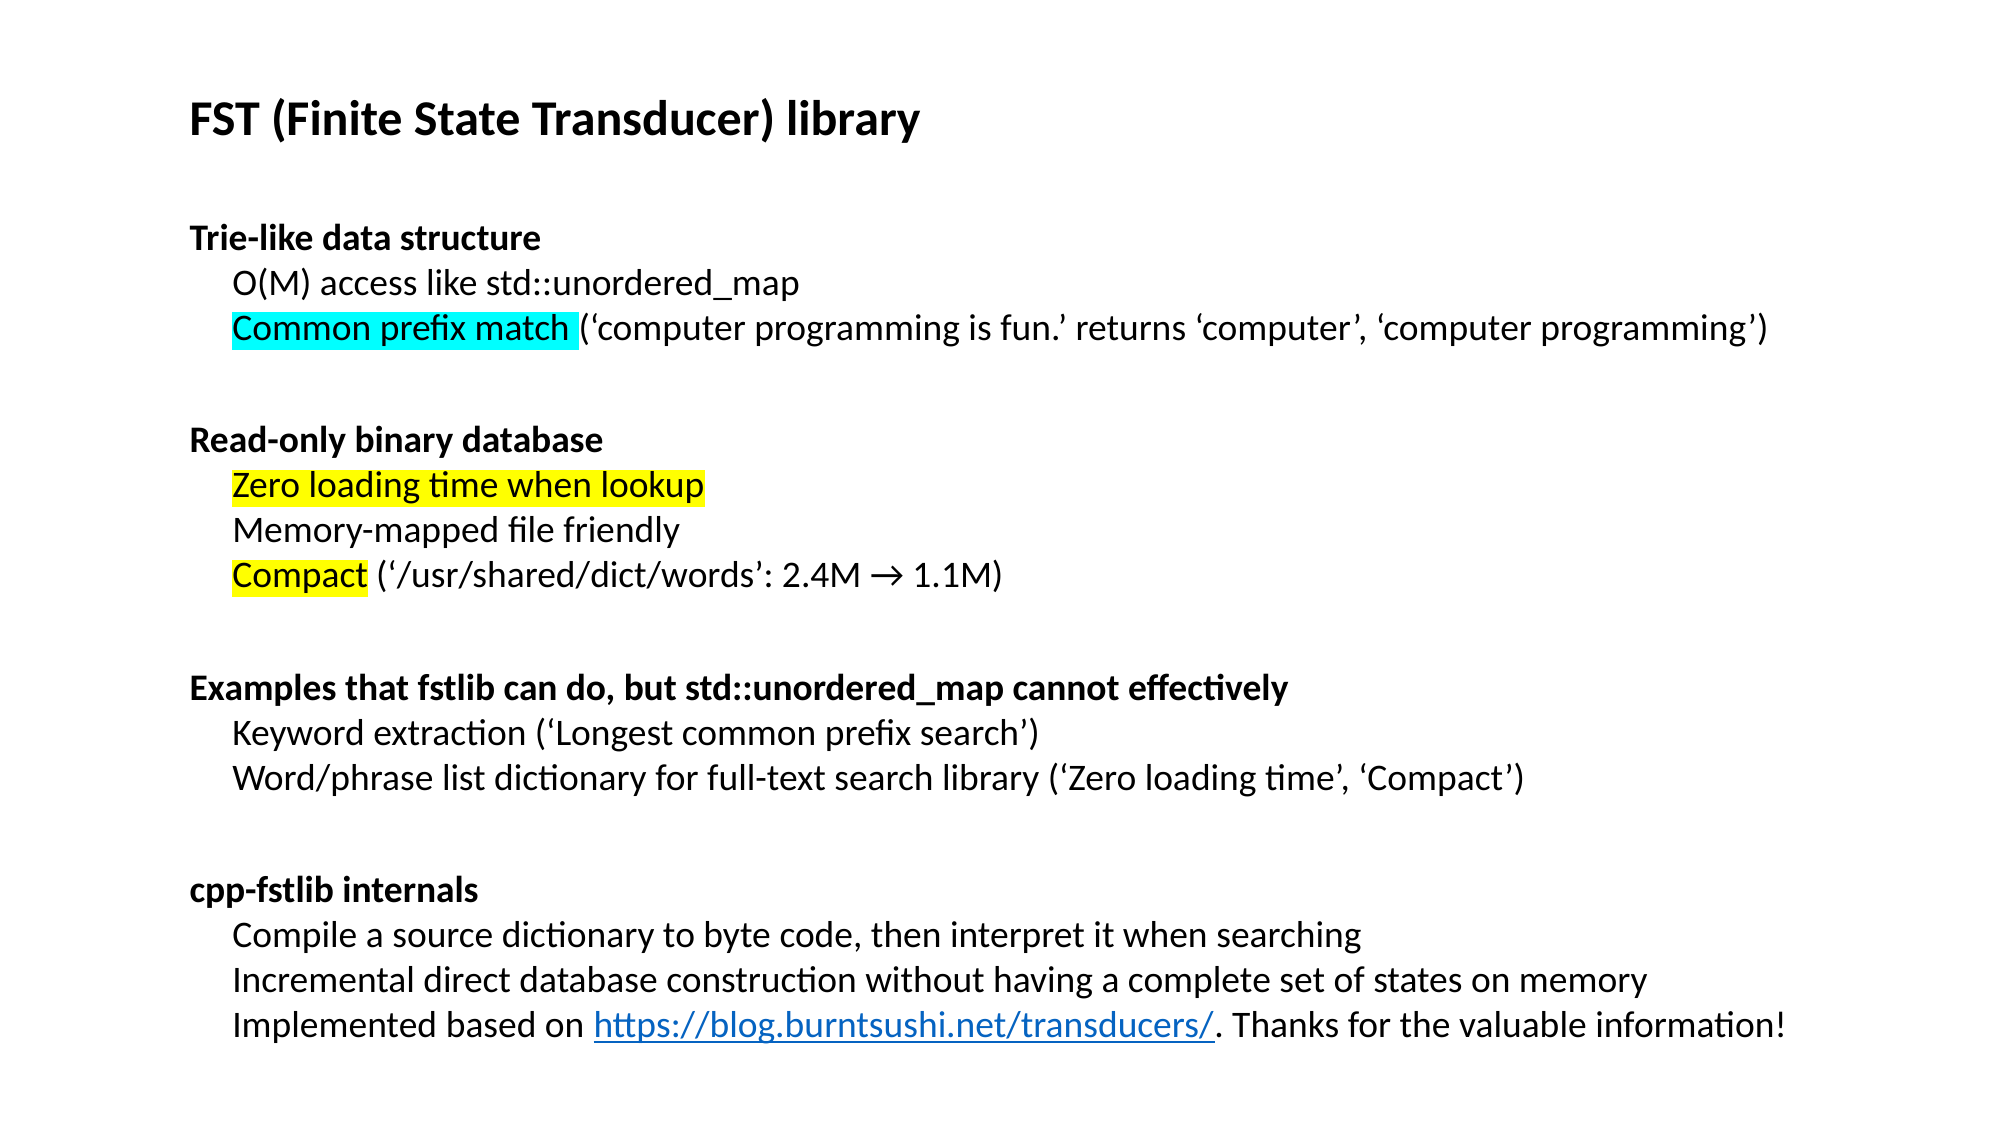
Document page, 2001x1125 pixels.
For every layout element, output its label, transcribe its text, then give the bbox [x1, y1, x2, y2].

text_box FST (Finite State Transducer) library Trie-like data structure O(M) access like std::unordered_map Common prefix match (‘computer programming is fun.’ returns ‘computer’, ‘computer programming’) Read-only binary database Zero loading time when lookup Memory-mapped file friendly Compact (‘/usr/shared/dict/words’: 2.4M → 1.1M) Examples that fstlib can do, but std::unordered_map cannot effectively Keyword extraction (‘Longest common prefix search’) Word/phrase list dictionary for full-text search library (‘Zero loading time’, ‘Compact’) cpp-fstlib internals Compile a source dictionary to byte code, then interpret it when searching Incremental direct database construction without having a complete set of states on memory Implemented based on https://blog.burntsushi.net/transducers/. Thanks for the valuable information! [174, 78, 1825, 1098]
